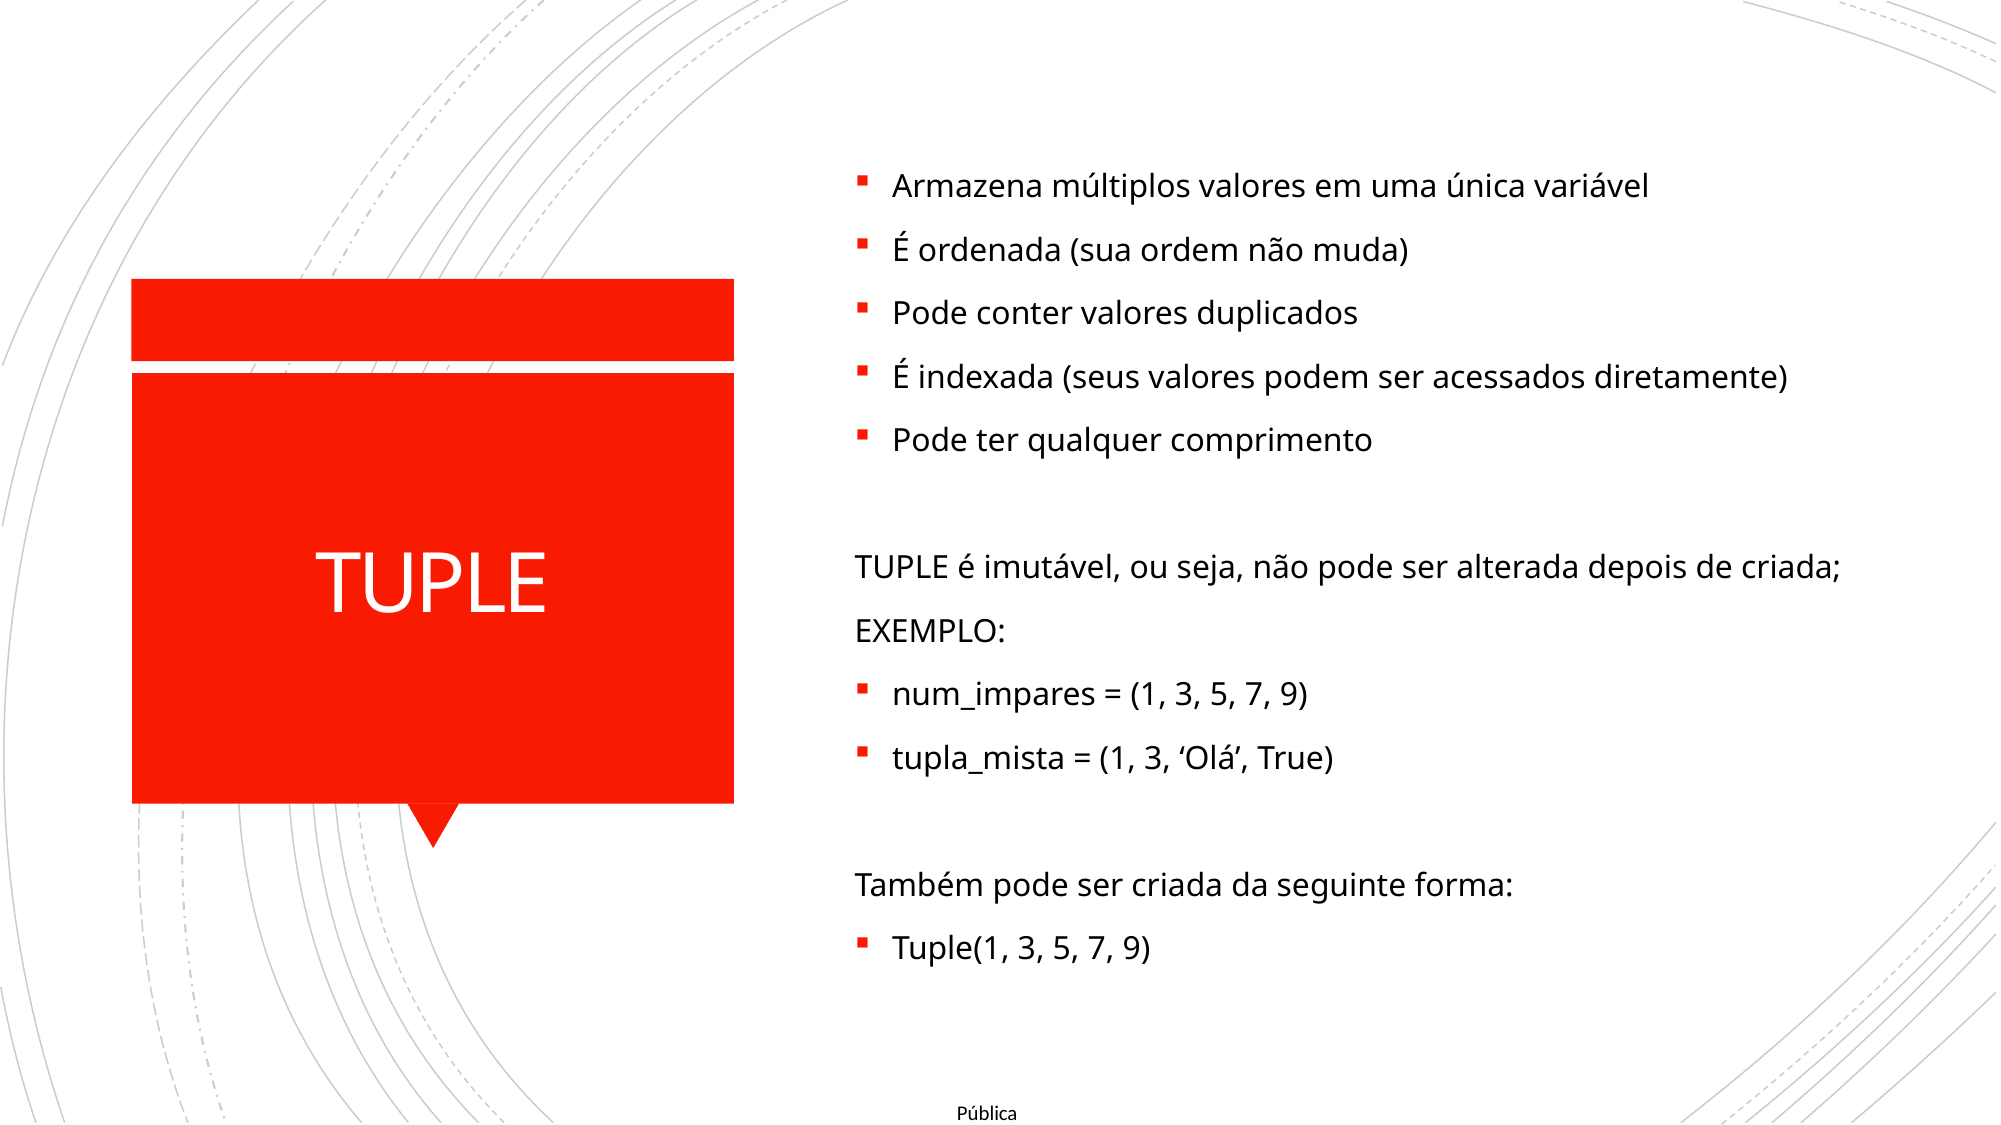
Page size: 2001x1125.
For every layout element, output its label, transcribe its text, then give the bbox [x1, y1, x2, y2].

title TUPLE [145, 385, 720, 789]
list Armazena múltiplos valores em uma única variável É ordenada (sua ordem não muda) Pode conter valores duplicados É indexada (seus valores podem ser acessados diretamente) Pode ter qualquer comprimento TUPLE é imutável, ou seja, não pode ser alterada depois de criada; EXEMPLO: num_impares = (1, 3, 5, 7, 9) tupla_mista = (1, 3, ‘Olá’, True) Também pode ser criada da seguinte forma: Tuple(1, 3, 5, 7, 9) [839, 131, 1871, 993]
